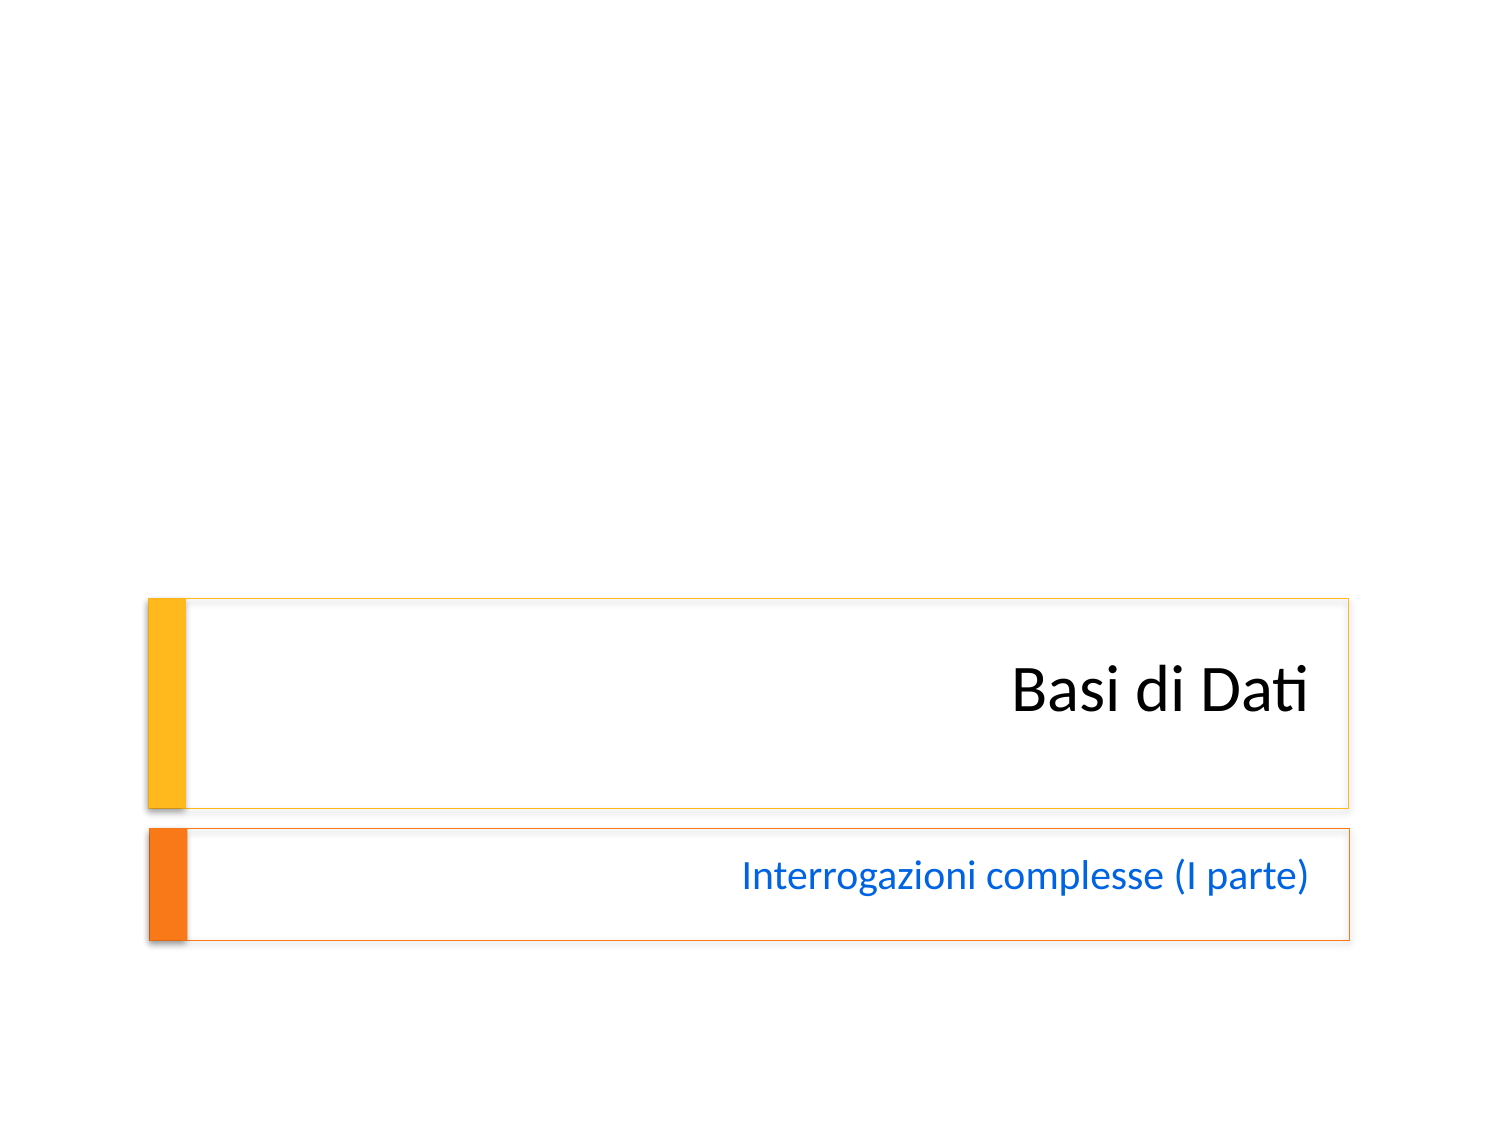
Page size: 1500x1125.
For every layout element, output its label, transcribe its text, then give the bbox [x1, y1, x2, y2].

subtitle Interrogazioni complesse (I parte) [200, 840, 1325, 929]
title Basi di Dati [200, 637, 1325, 800]
